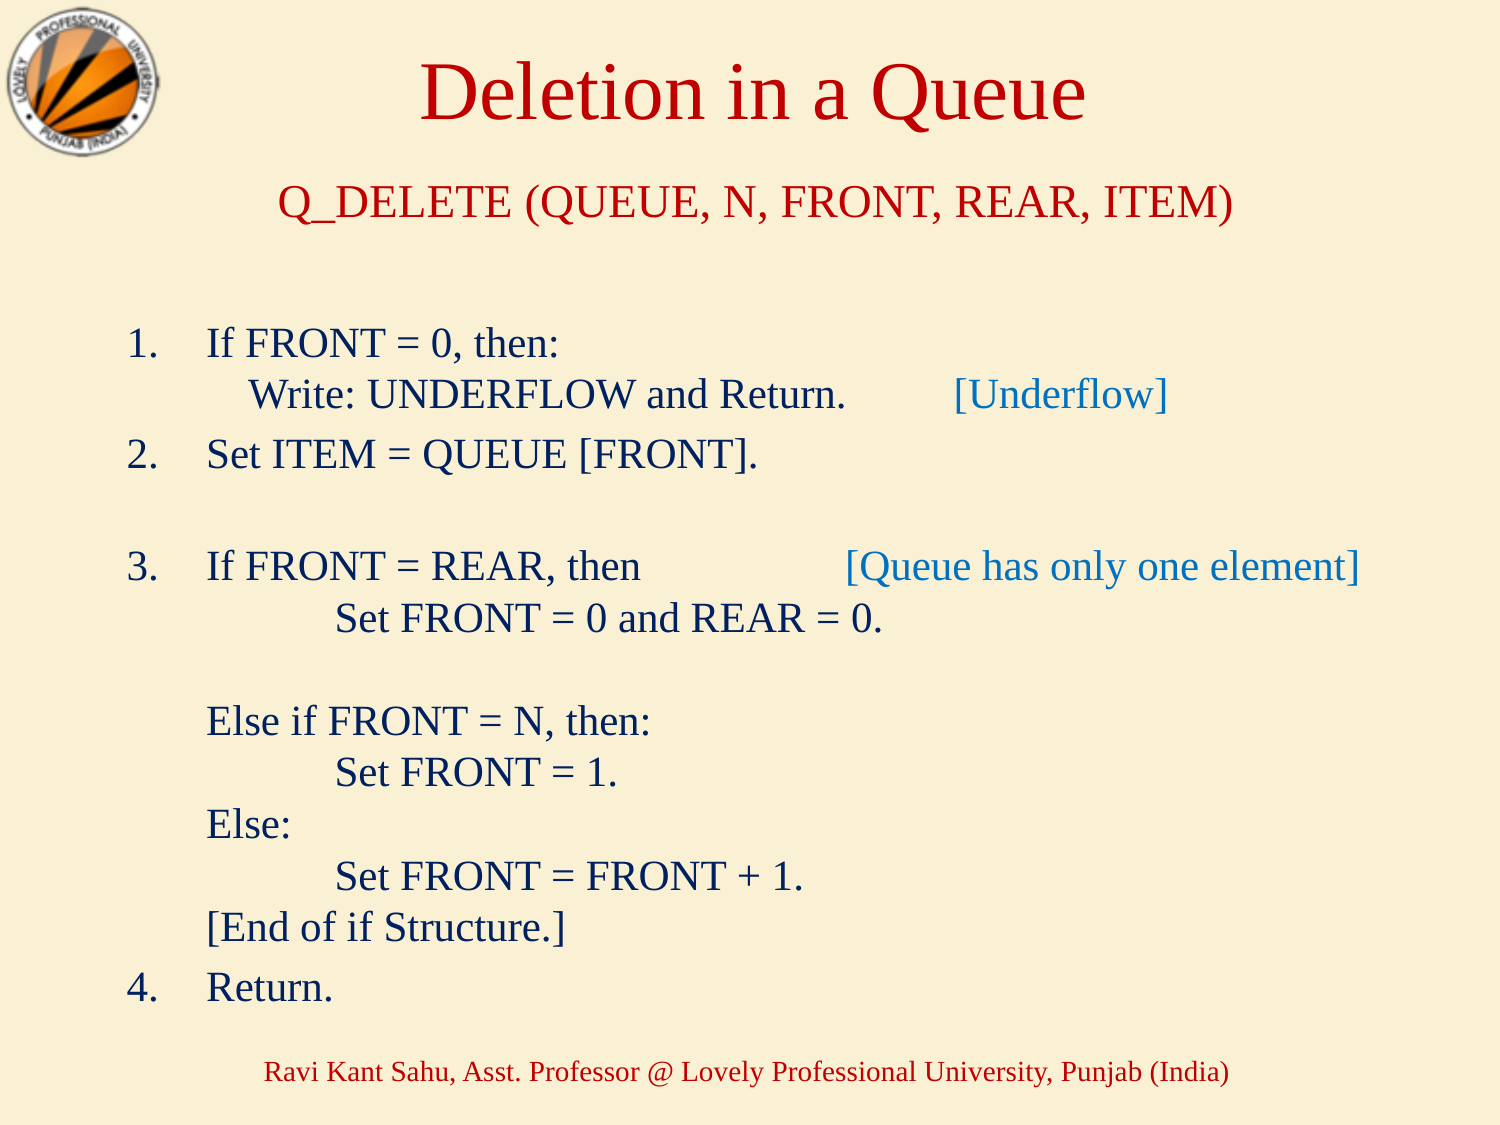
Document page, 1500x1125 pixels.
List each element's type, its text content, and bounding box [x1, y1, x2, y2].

title Deletion in a Queue [163, 0, 1425, 162]
footer Ravi Kant Sahu, Asst. Professor @ Lovely Professional University, Punjab (India) [125, 1040, 1370, 1100]
list Q_DELETE (QUEUE, N, FRONT, REAR, ITEM) If FRONT = 0, then: Write: UNDERFLOW and Return. [Underflow] Set ITEM = QUEUE [FRONT]. If FRONT = REAR, then [Queue has only one element] Set FRONT = 0 and REAR = 0. Else if FRONT = N, then: Set FRONT = 1. Else: Set FRONT = FRONT + 1. [End of if Structure.] Return. [50, 162, 1463, 1025]
picture [0, 0, 163, 163]
